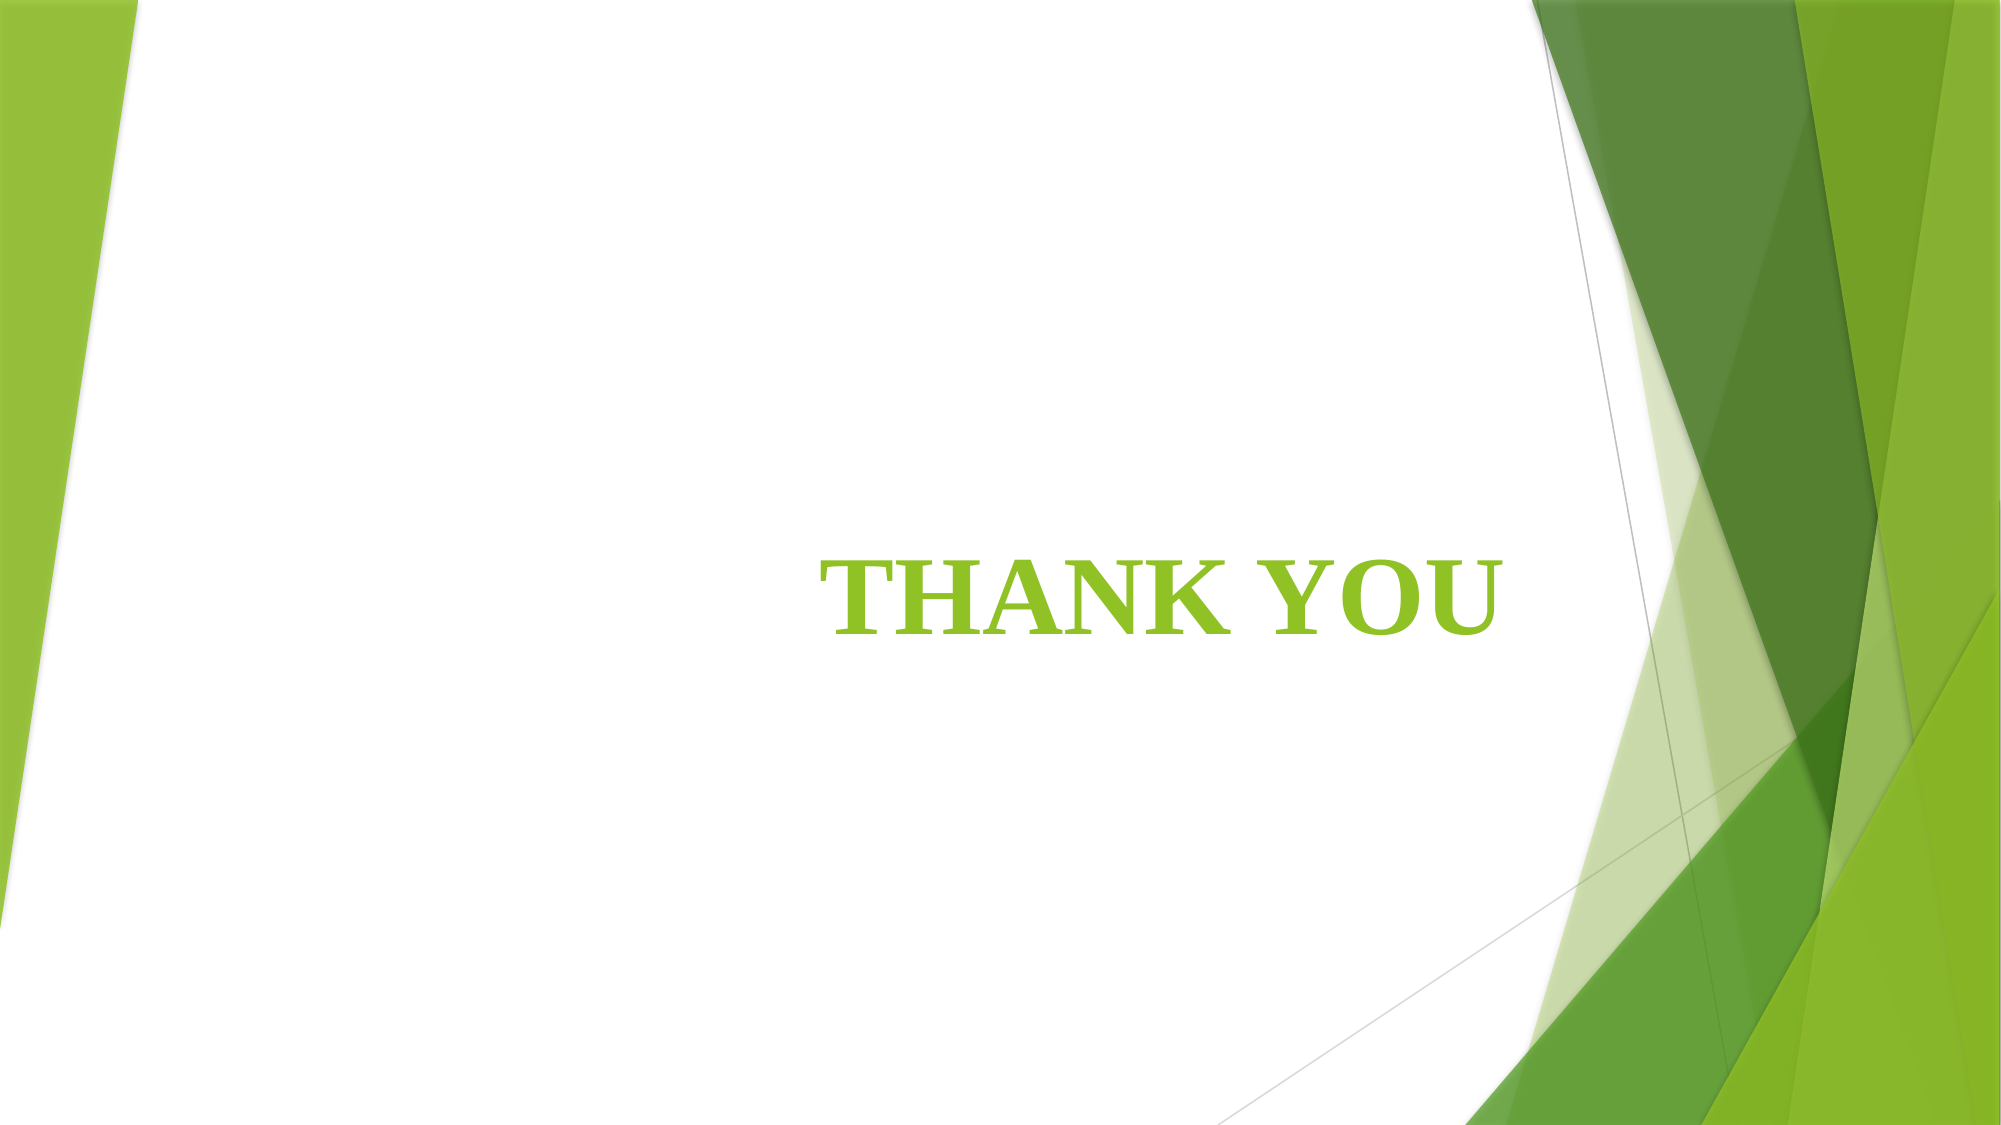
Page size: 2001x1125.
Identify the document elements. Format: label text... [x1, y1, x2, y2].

title THANK YOU [247, 394, 1522, 665]
